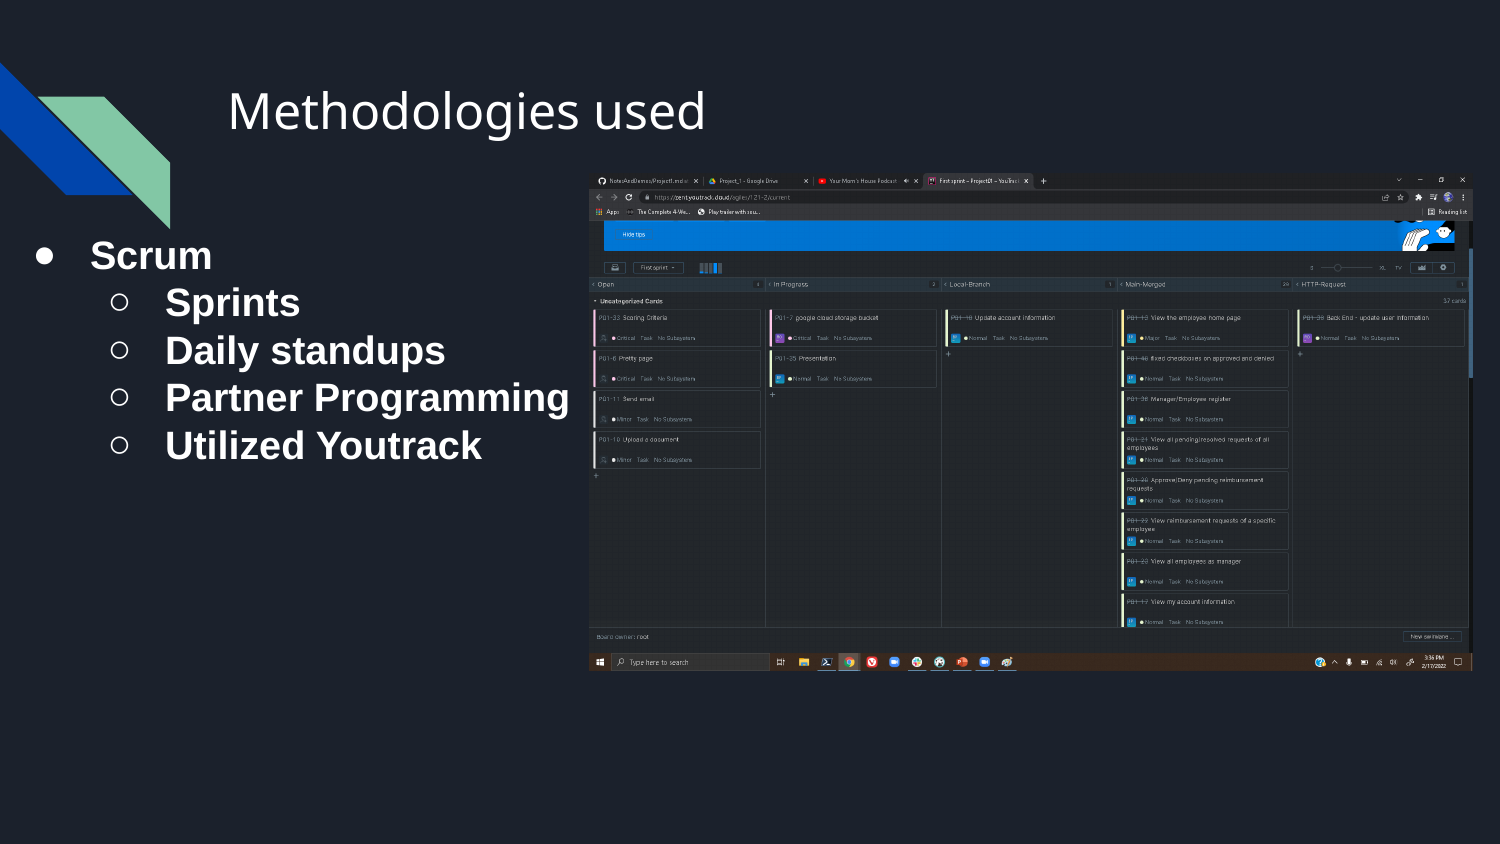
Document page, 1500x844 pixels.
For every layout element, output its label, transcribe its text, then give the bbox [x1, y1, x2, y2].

text_box Scrum Sprints Daily standups Partner Programming Utilized Youtrack [0, 214, 583, 483]
title Methodologies used [212, 64, 1368, 214]
picture [588, 173, 1473, 671]
